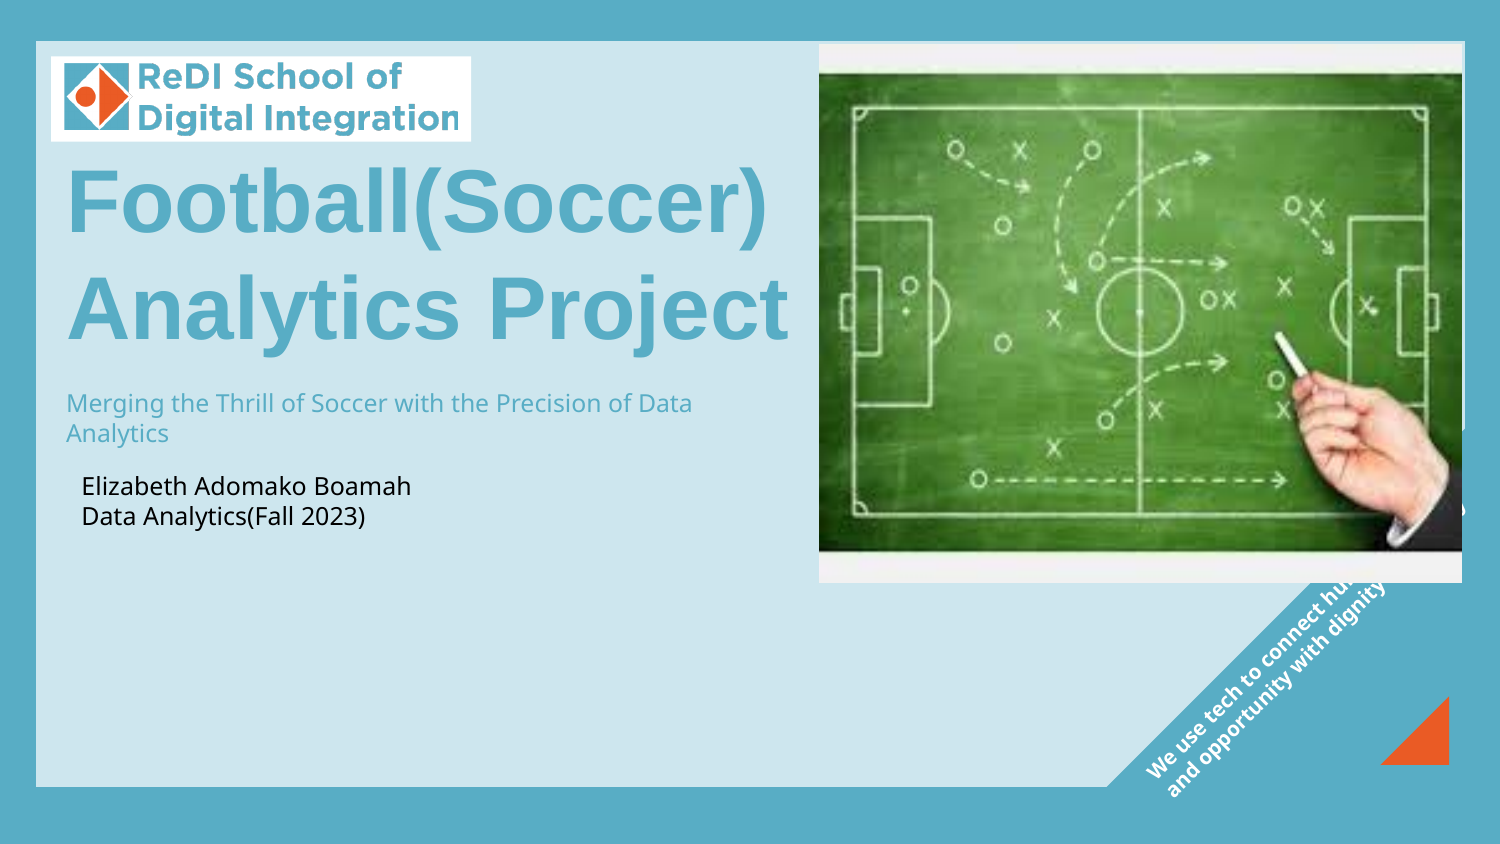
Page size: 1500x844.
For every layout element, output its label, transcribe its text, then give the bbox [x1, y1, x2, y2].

text_box Elizabeth Adomako Boamah Data Analytics(Fall 2023) [66, 455, 649, 545]
picture [819, 44, 1462, 583]
subtitle Merging the Thrill of Soccer with the Precision of Data Analytics [51, 372, 732, 483]
title Football(Soccer) Analytics Project [51, 141, 814, 373]
picture [64, 62, 458, 136]
